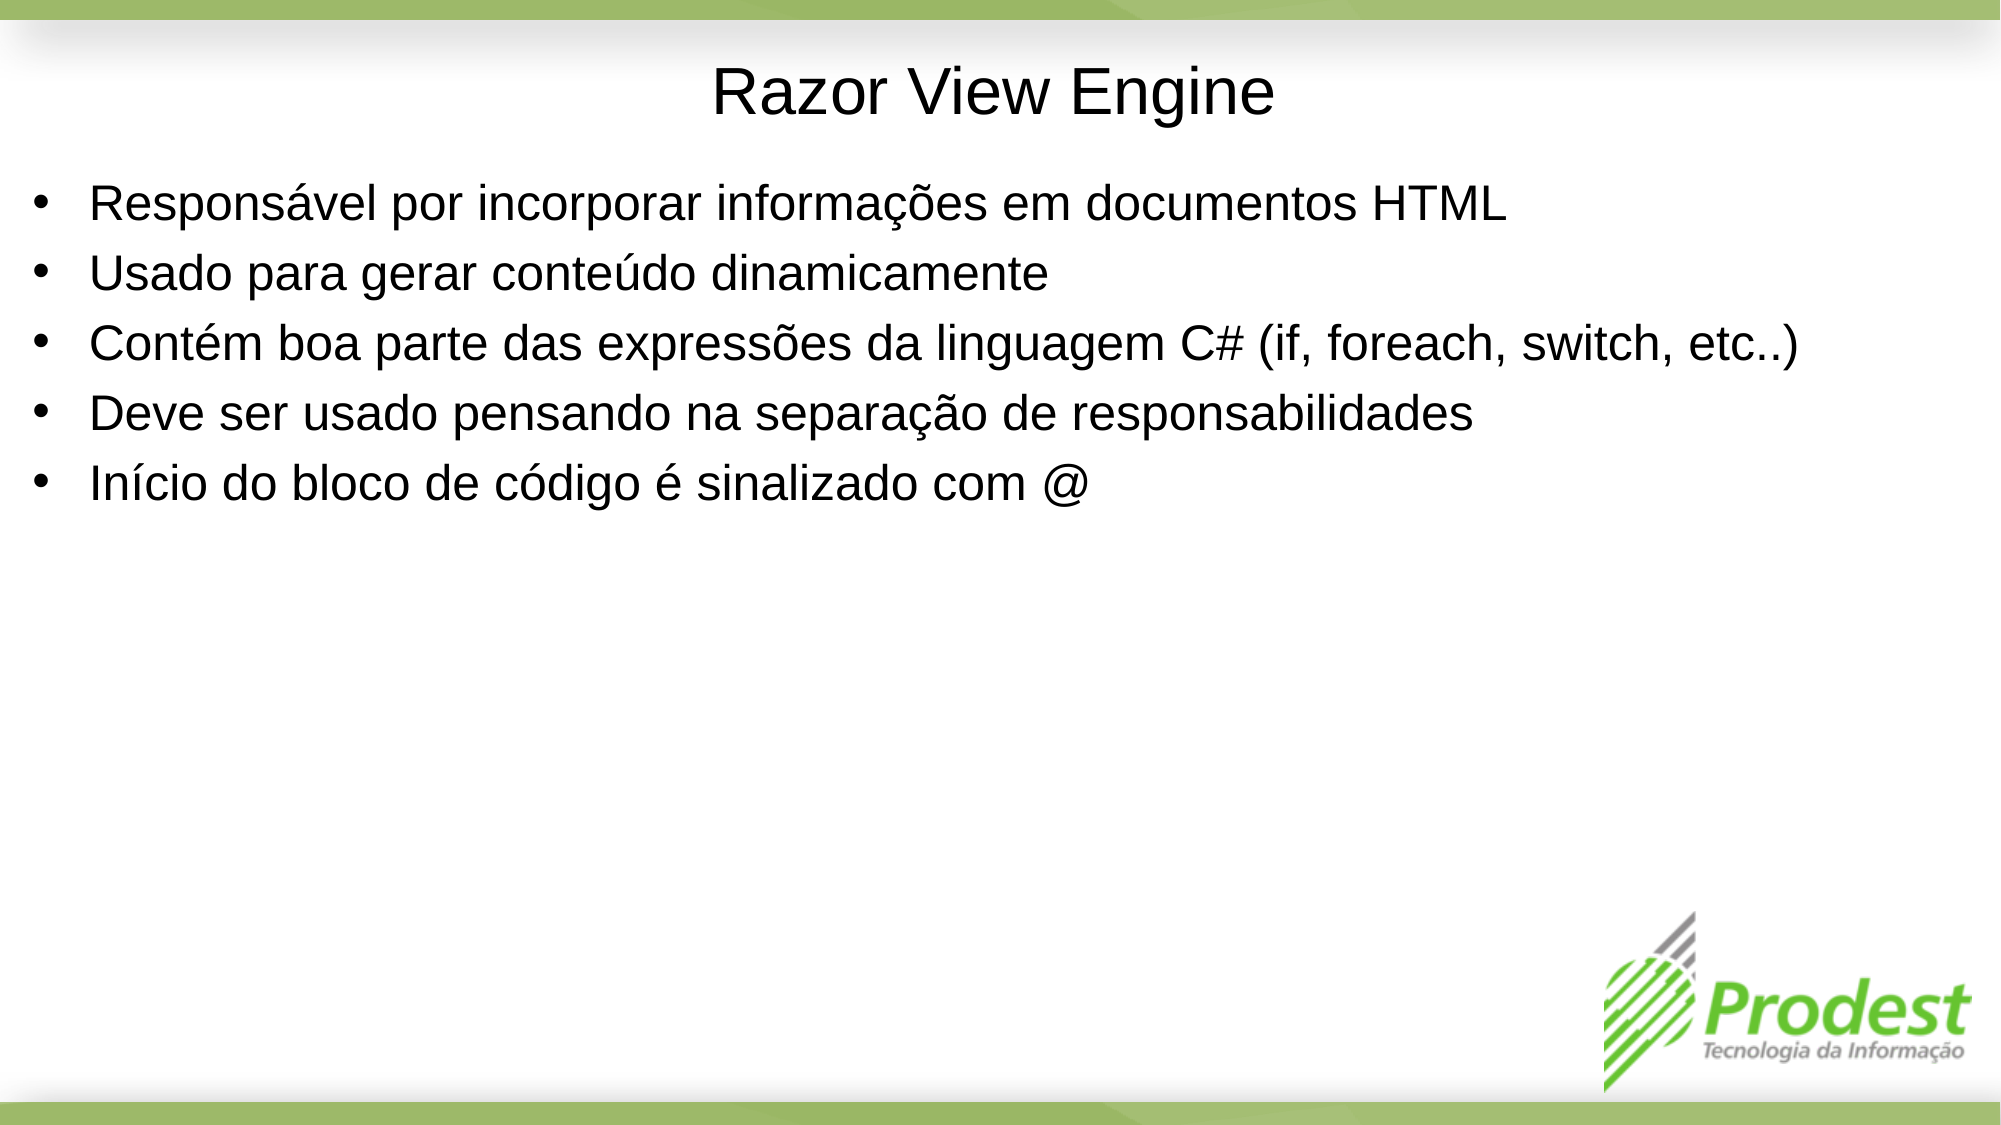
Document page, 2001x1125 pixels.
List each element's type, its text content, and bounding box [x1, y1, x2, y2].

list Razor View Engine [17, 25, 1972, 150]
picture [1604, 911, 1972, 1093]
list Responsável por incorporar informações em documentos HTML Usado para gerar conteúdo dinamicamente Contém boa parte das expressões da linguagem C# (if, foreach, switch, etc..) Deve ser usado pensando na separação de responsabilidades Início do bloco de código é sinalizado com @ [17, 163, 1972, 900]
